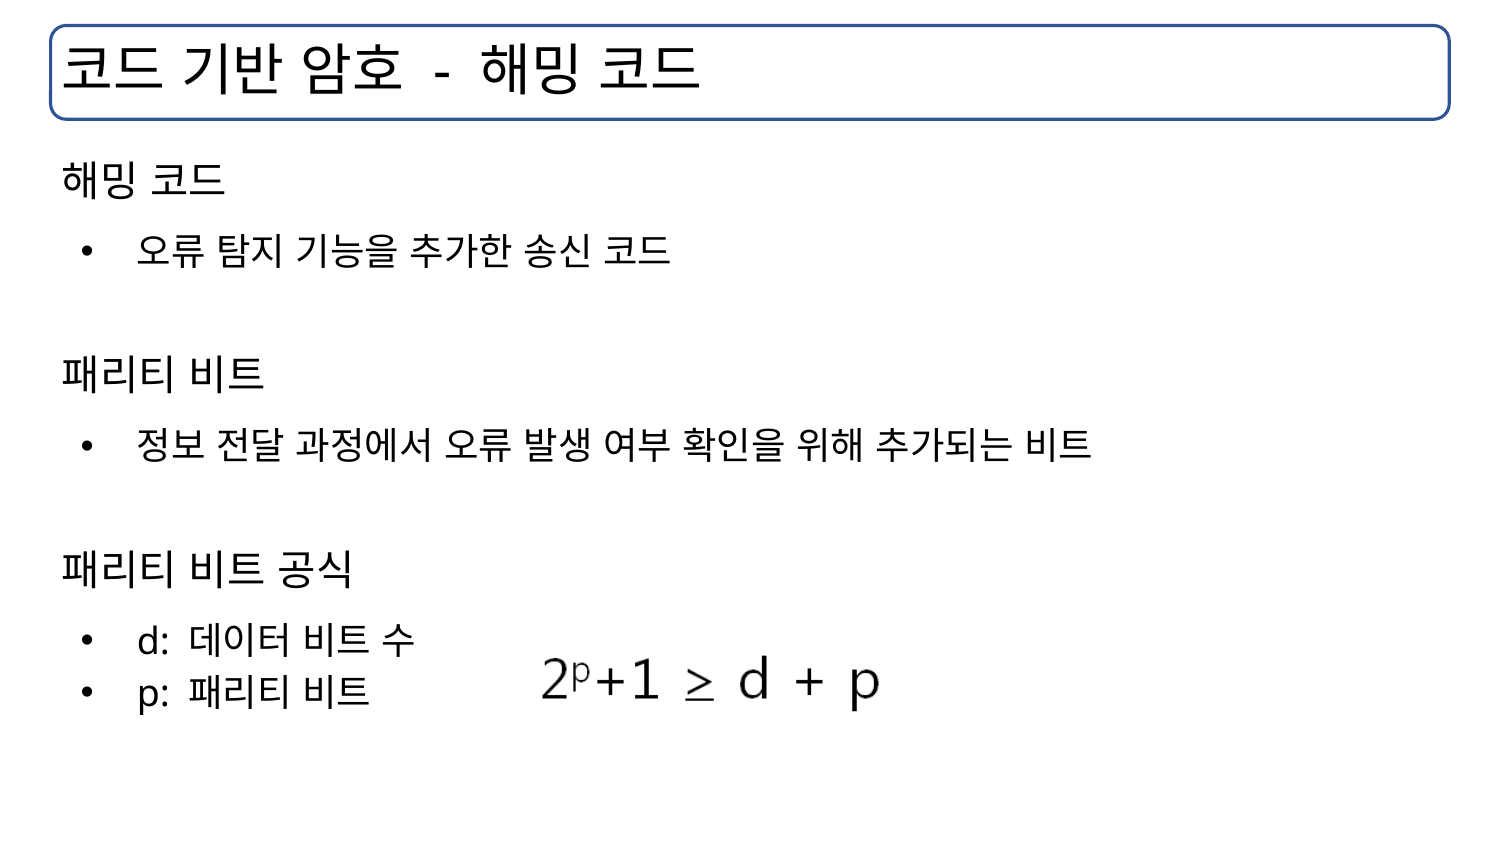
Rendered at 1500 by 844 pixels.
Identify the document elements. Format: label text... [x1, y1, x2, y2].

picture [506, 628, 915, 746]
list 해밍 코드 오류 탐지 기능을 추가한 송신 코드 패리티 비트 정보 전달 과정에서 오류 발생 여부 확인을 위해 추가되는 비트 패리티 비트 공식 d: 데이터 비트 수 p: 패리티 비트 [50, 141, 1450, 814]
title 코드 기반 암호 - 해밍 코드 [50, 25, 1450, 120]
